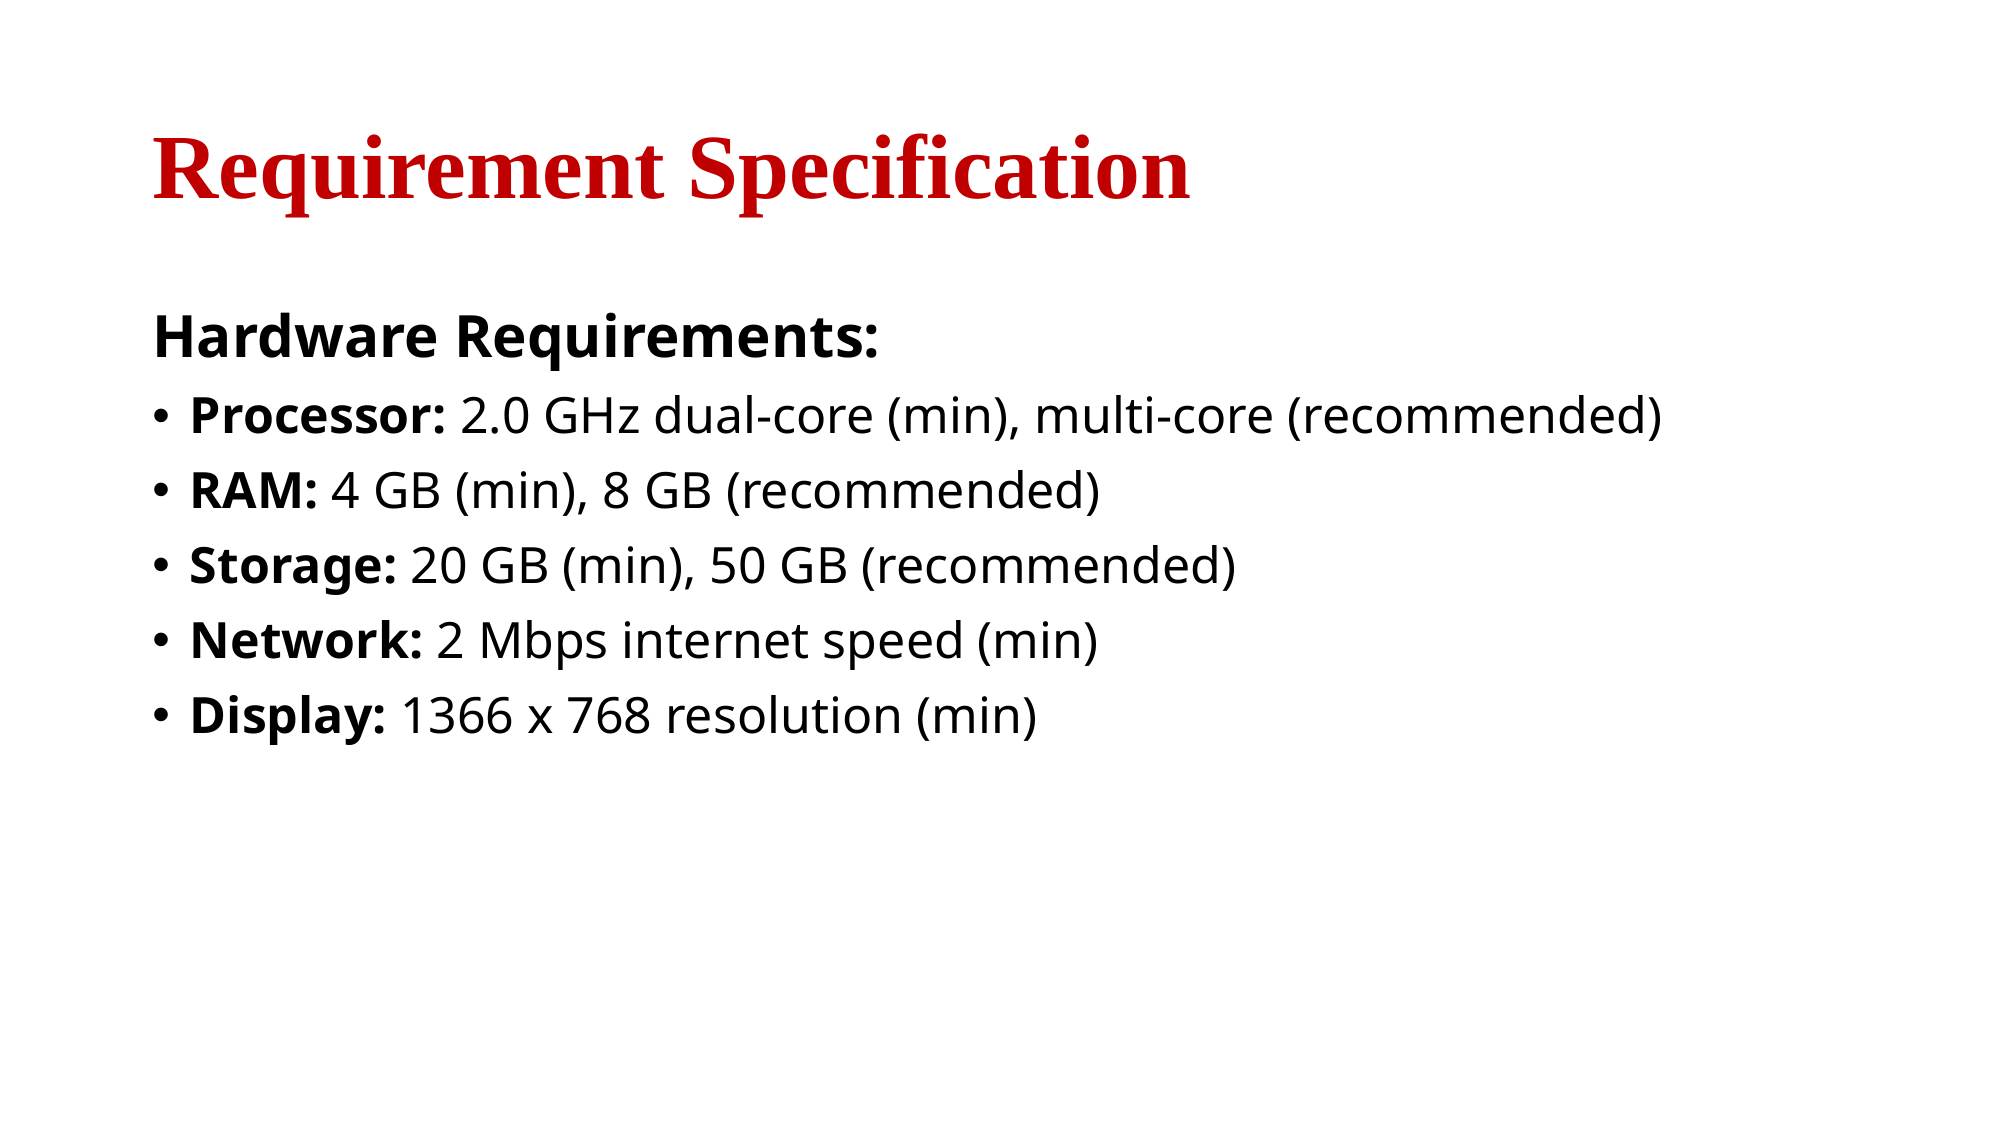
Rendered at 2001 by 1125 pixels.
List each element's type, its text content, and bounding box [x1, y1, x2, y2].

list Hardware Requirements: Processor: 2.0 GHz dual-core (min), multi-core (recommended) RAM: 4 GB (min), 8 GB (recommended) Storage: 20 GB (min), 50 GB (recommended) Network: 2 Mbps internet speed (min) Display: 1366 x 768 resolution (min) [137, 299, 1863, 1014]
title Requirement Specification [137, 59, 1863, 278]
